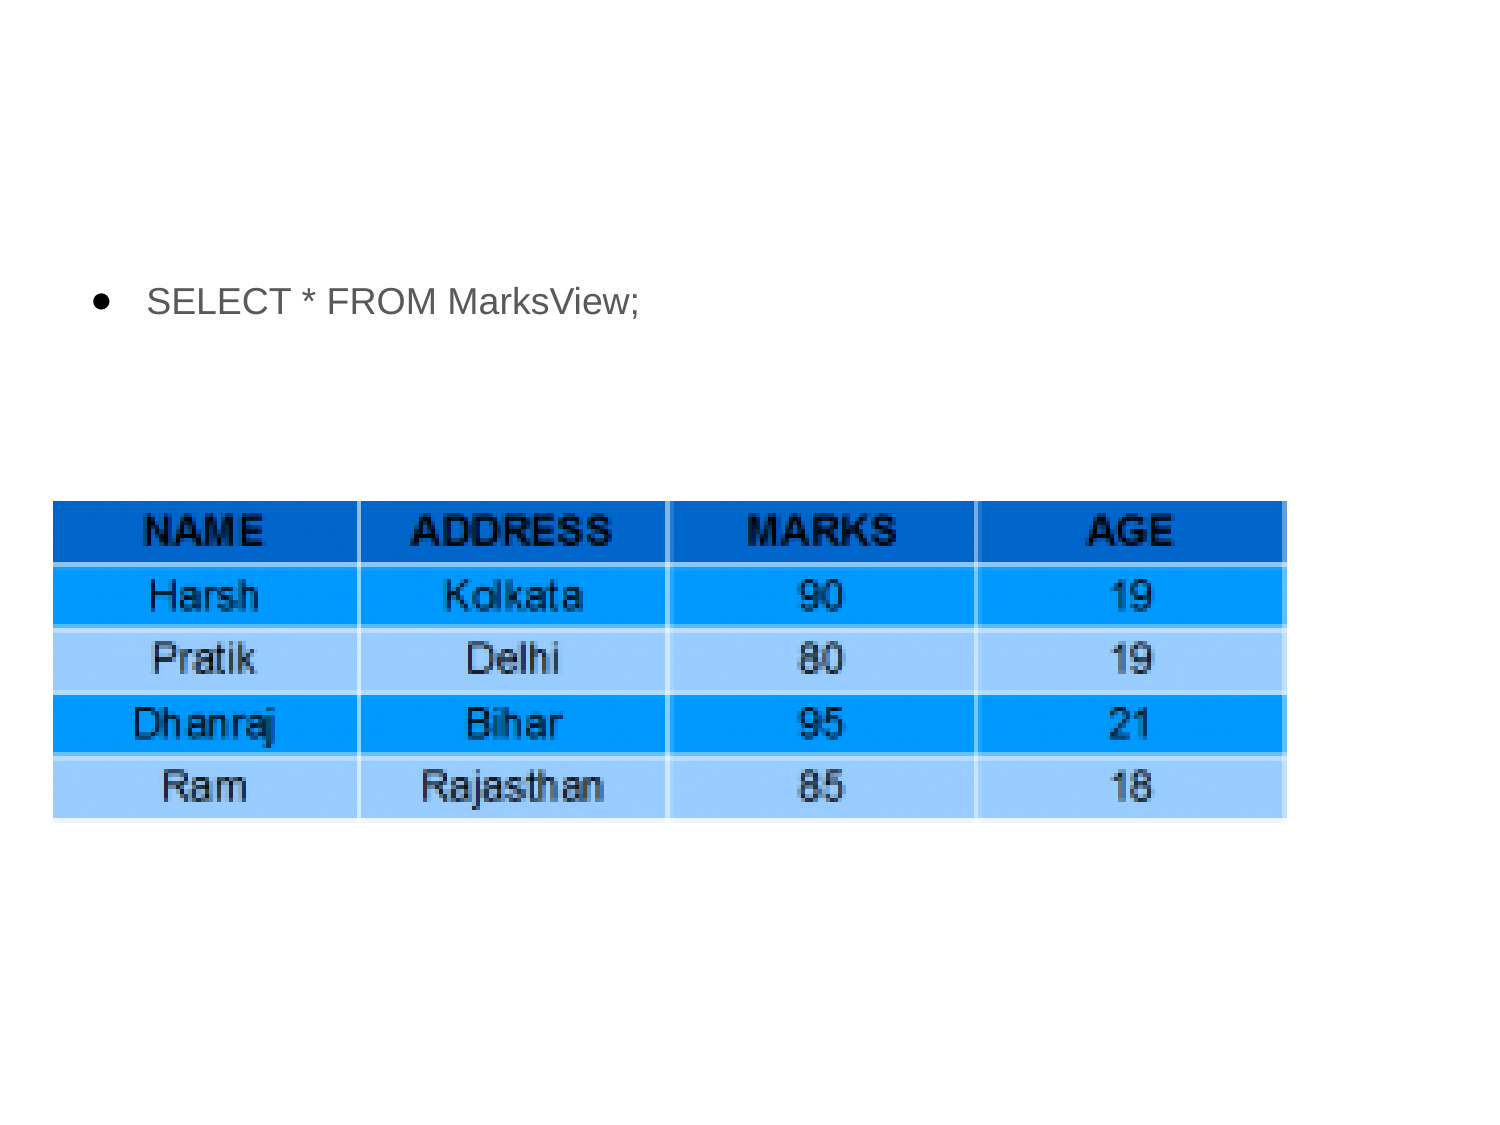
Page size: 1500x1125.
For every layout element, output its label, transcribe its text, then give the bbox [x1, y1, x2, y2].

list SELECT * FROM MarksView; [75, 262, 1425, 1005]
picture [52, 501, 1288, 823]
